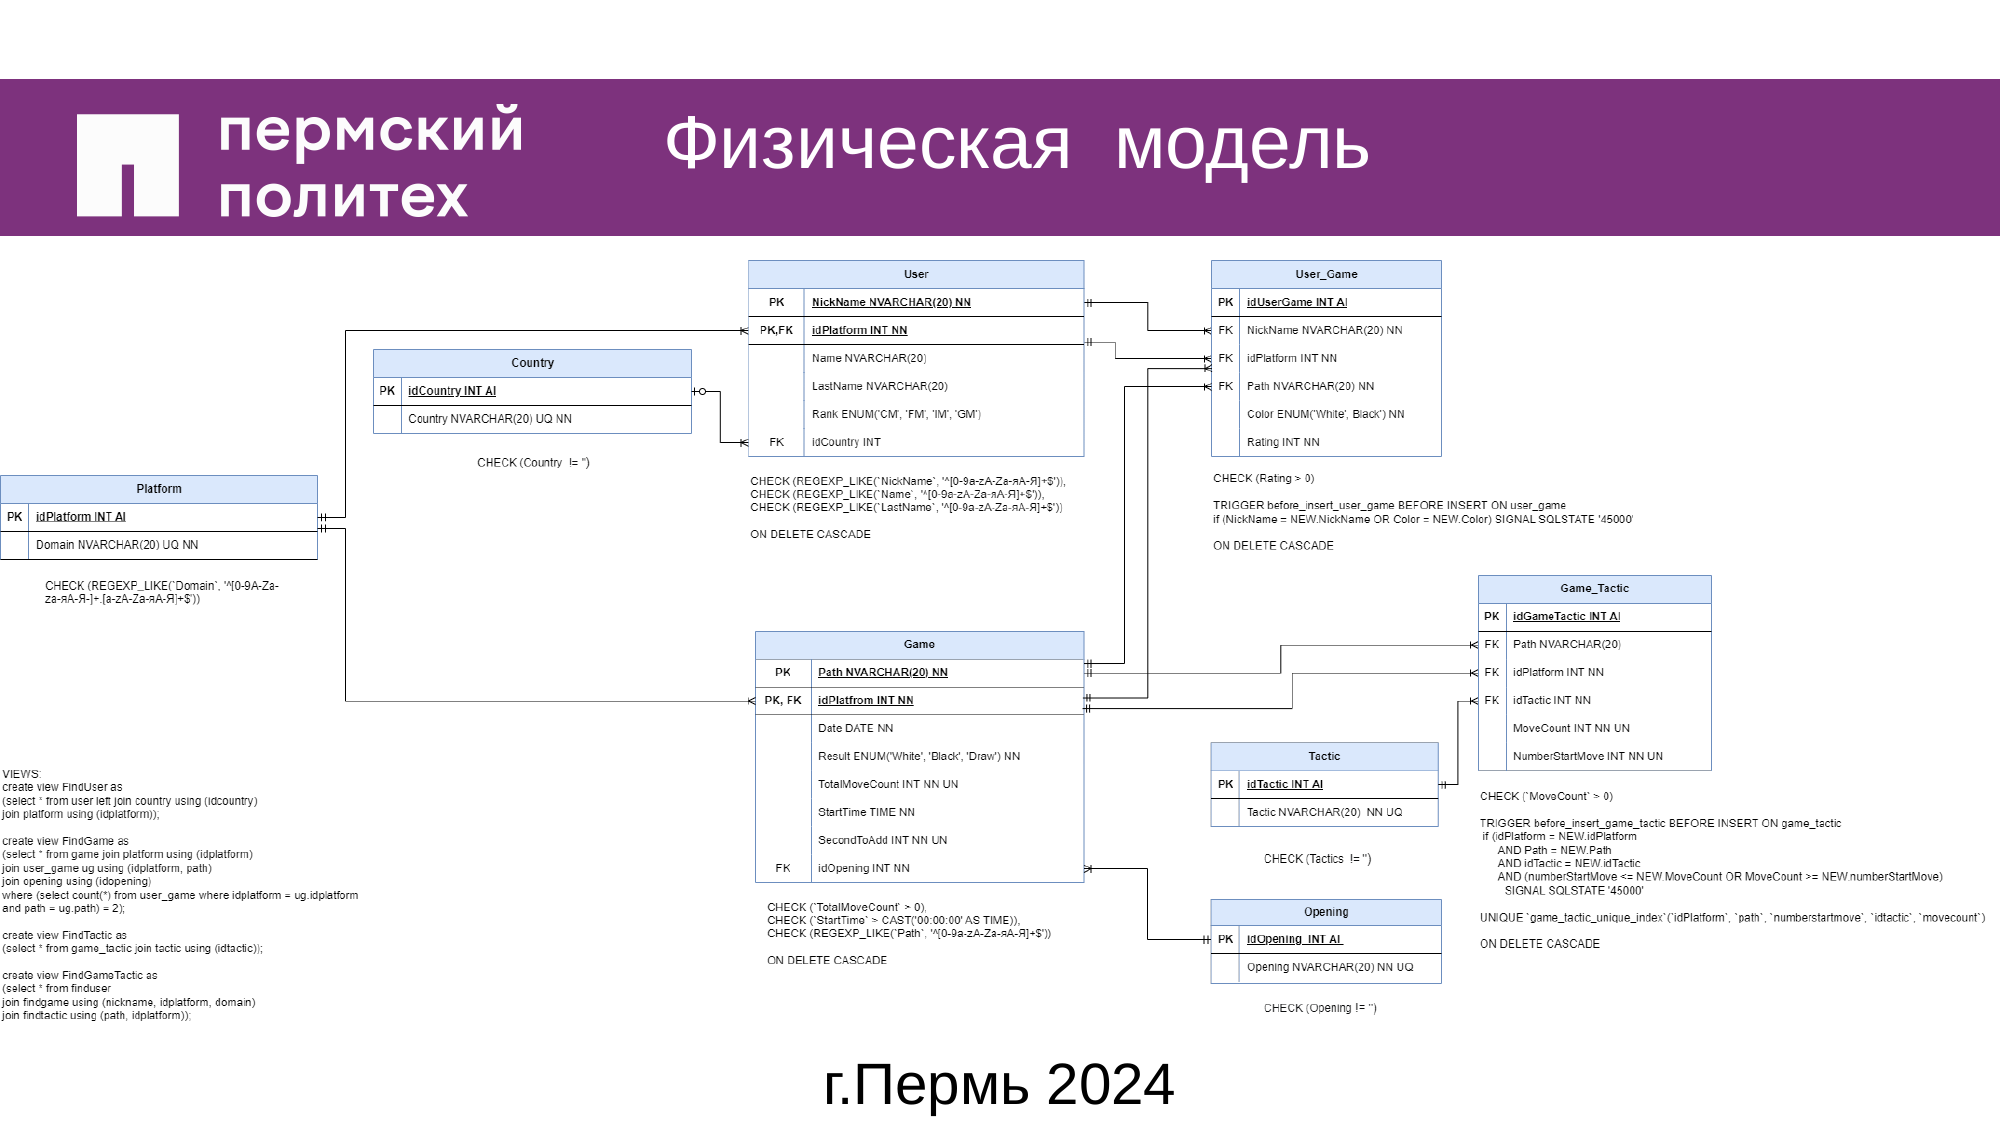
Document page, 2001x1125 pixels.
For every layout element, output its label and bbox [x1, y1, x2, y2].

list [0, 1032, 2000, 1125]
picture [0, 260, 2000, 1032]
picture [77, 104, 521, 217]
list [0, 0, 2000, 260]
